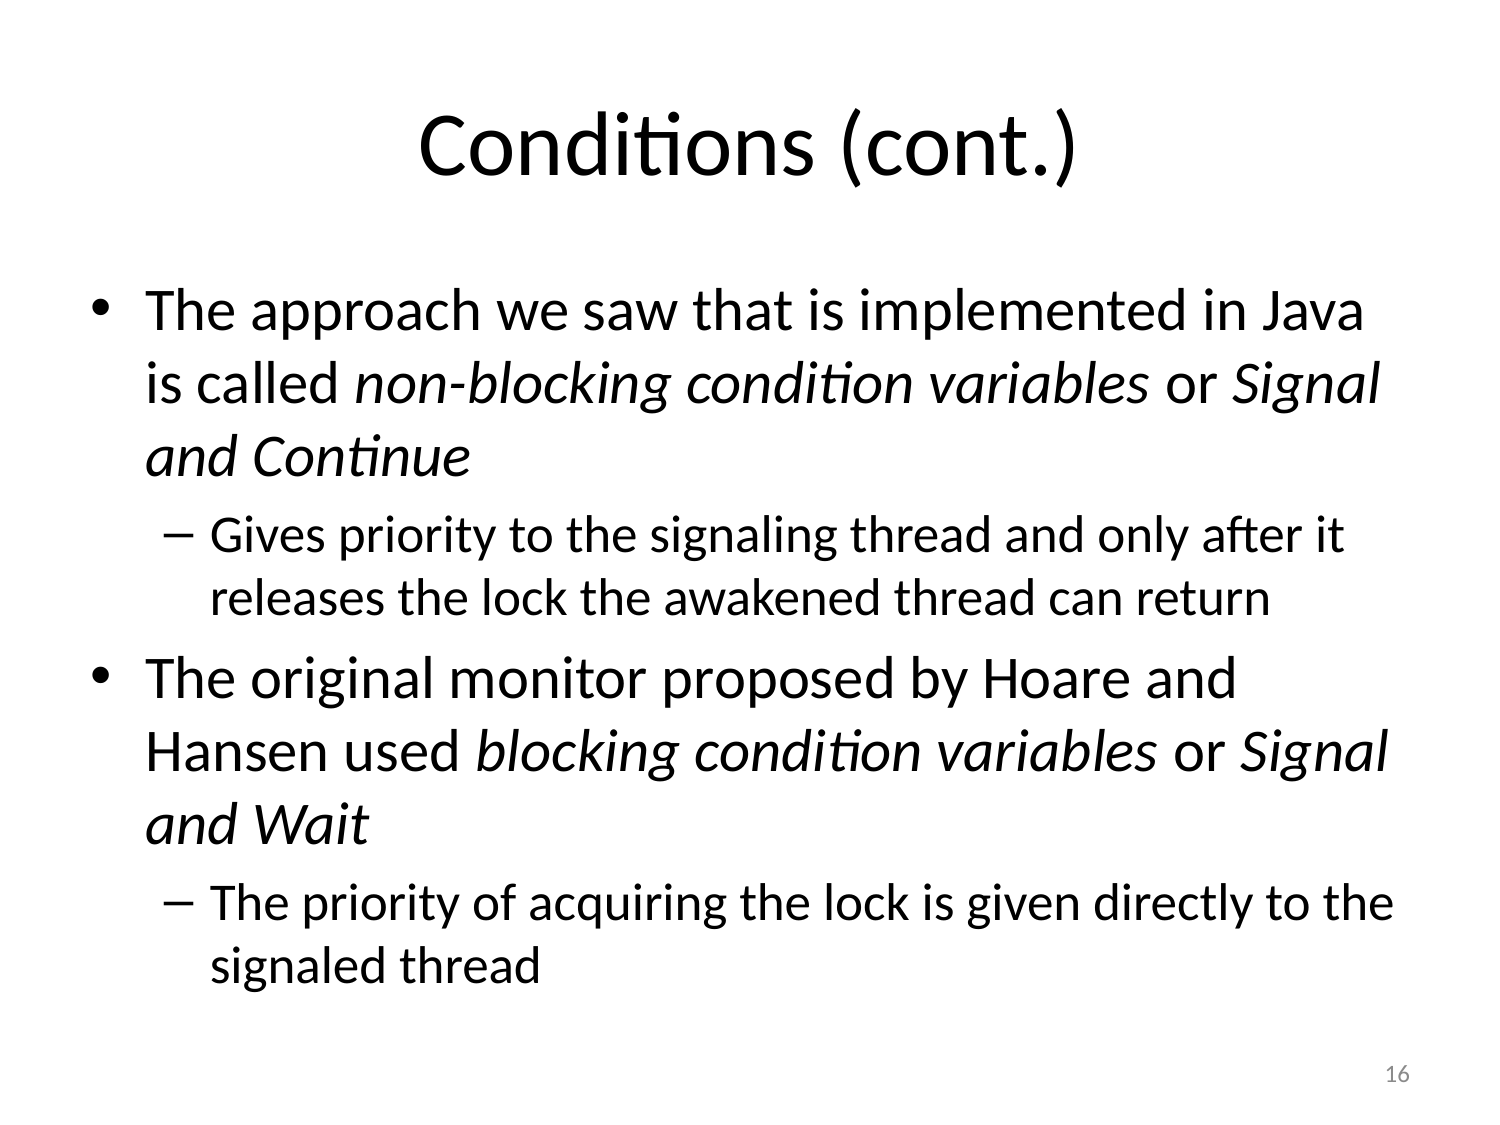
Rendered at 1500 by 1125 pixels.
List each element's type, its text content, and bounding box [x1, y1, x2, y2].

title Conditions (cont.) [75, 45, 1425, 233]
slide_number 16 [1074, 1042, 1425, 1103]
list The approach we saw that is implemented in Java is called non-blocking condition variables or Signal and Continue Gives priority to the signaling thread and only after it releases the lock the awakened thread can return The original monitor proposed by Hoare and Hansen used blocking condition variables or Signal and Wait The priority of acquiring the lock is given directly to the signaled thread [75, 262, 1425, 1005]
